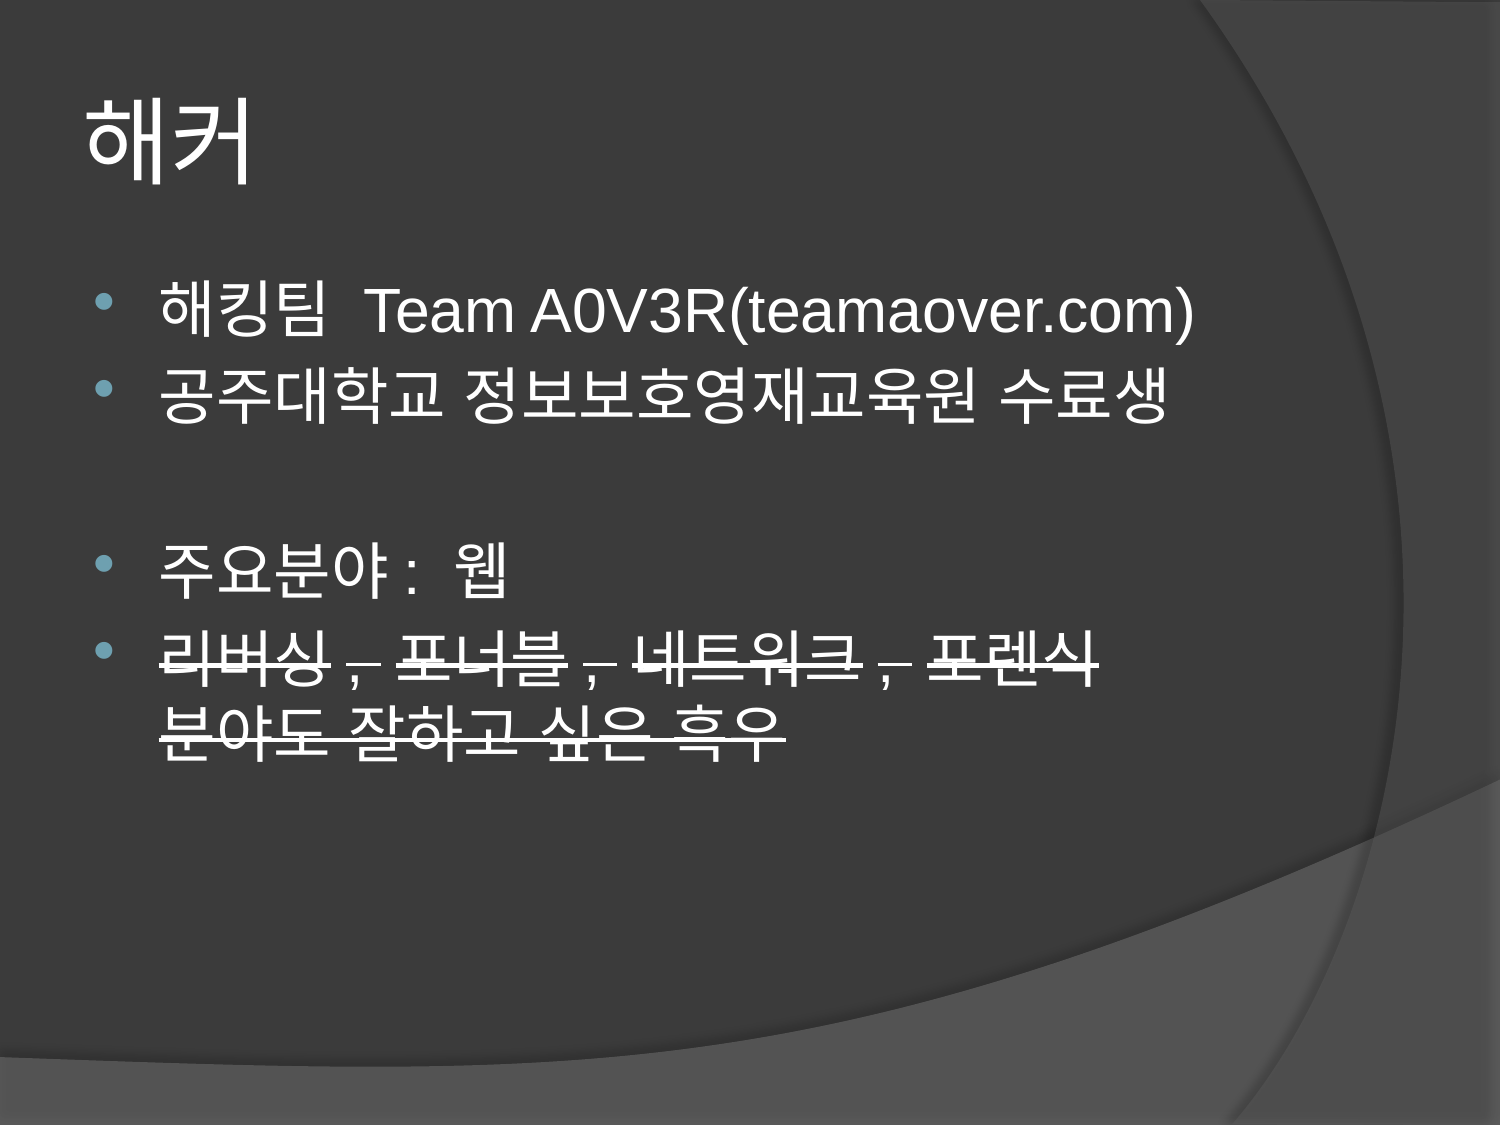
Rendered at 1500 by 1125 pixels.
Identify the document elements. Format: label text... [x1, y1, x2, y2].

list 해킹팀 Team A0V3R(teamaover.com) 공주대학교 정보보호영재교육원 수료생 주요분야: 웹 리버싱, 포너블, 네트워크, 포렌식 분야도 잘하고 싶은 흑우 [75, 262, 1300, 1005]
title 해커 [75, 45, 1300, 233]
